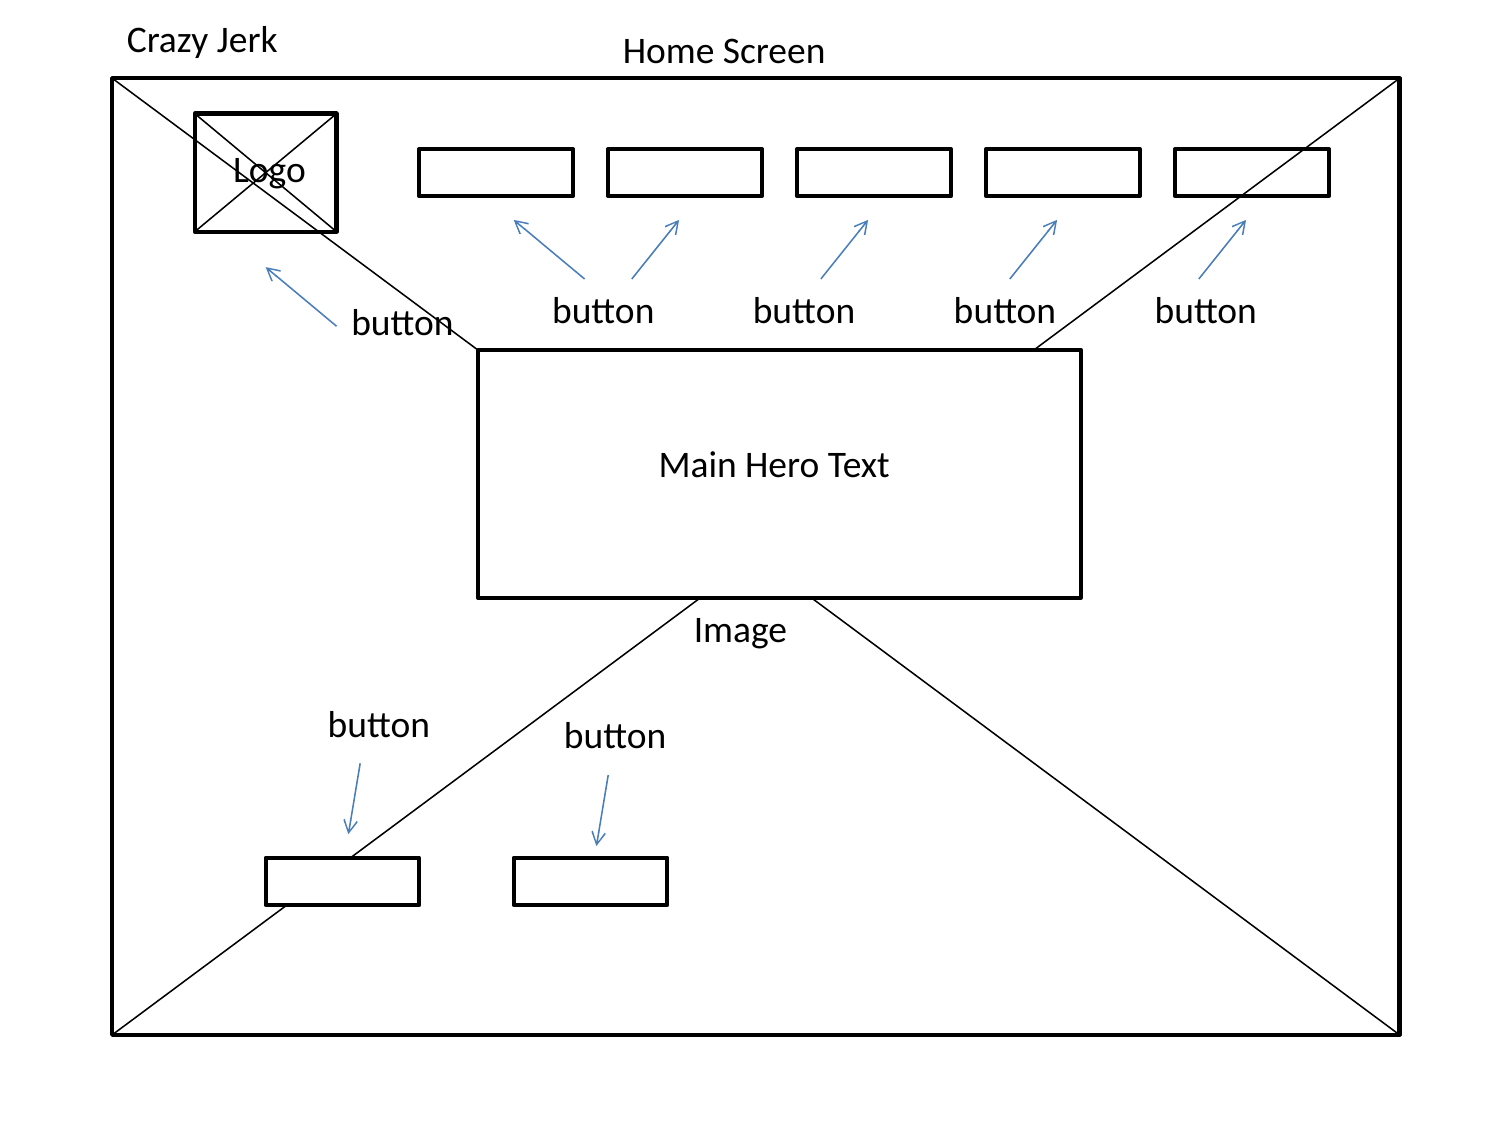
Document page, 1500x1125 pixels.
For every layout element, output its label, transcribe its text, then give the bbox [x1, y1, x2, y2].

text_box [1009, 219, 1058, 280]
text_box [513, 219, 585, 280]
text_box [631, 219, 680, 280]
text_box Crazy Jerk [112, 7, 325, 67]
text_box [1198, 219, 1247, 280]
text_box Home Screen [608, 19, 845, 75]
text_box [111, 77, 1400, 1036]
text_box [596, 774, 609, 847]
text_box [820, 219, 869, 280]
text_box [265, 266, 337, 327]
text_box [348, 762, 361, 835]
